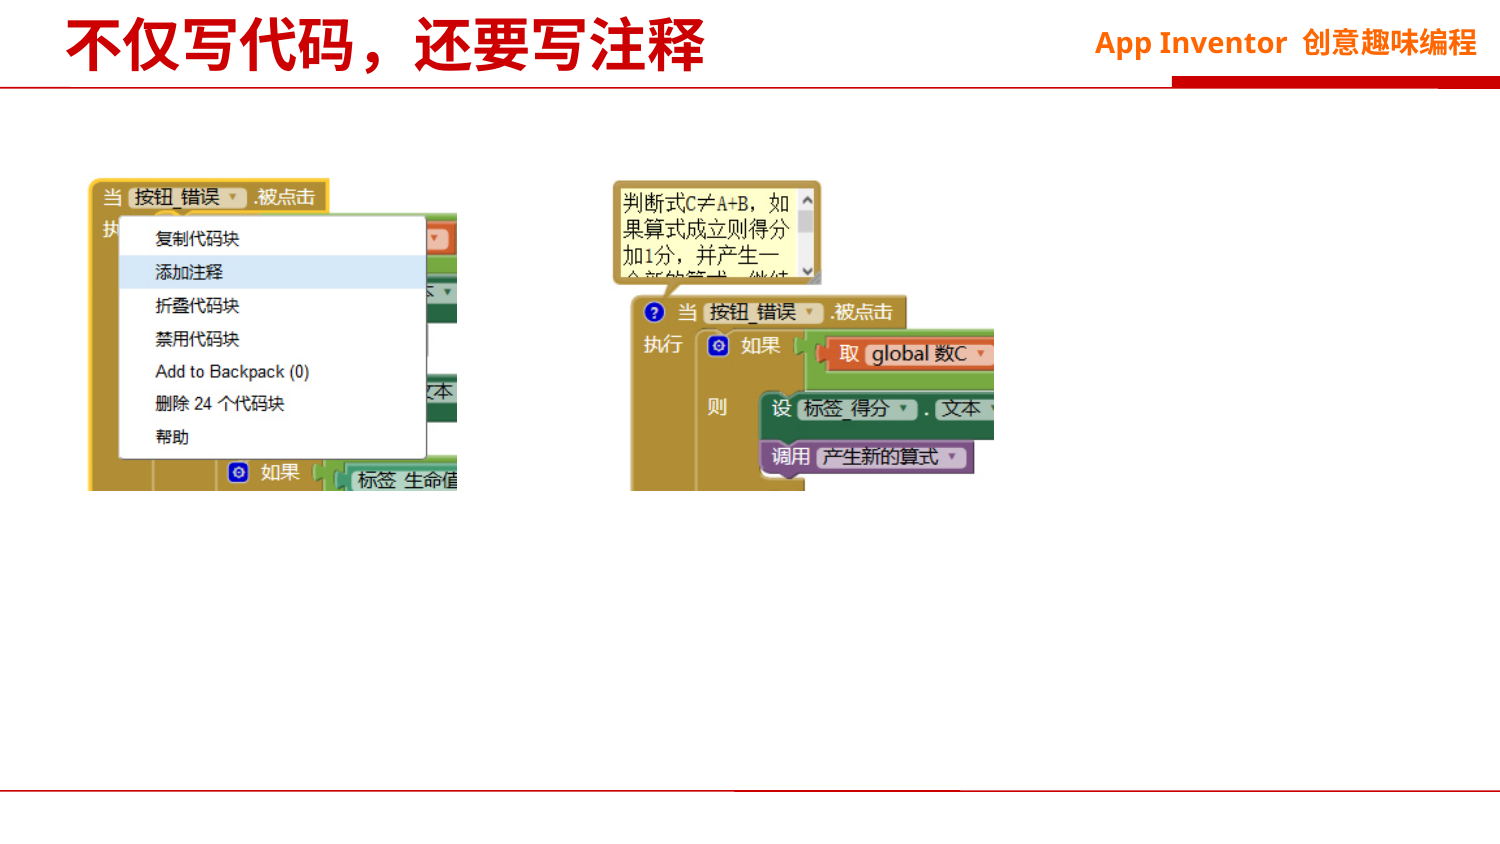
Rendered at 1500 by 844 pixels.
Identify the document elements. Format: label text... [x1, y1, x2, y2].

picture [76, 173, 457, 492]
title 不仅写代码，还要写注释 [49, 7, 1400, 80]
picture [607, 168, 995, 492]
